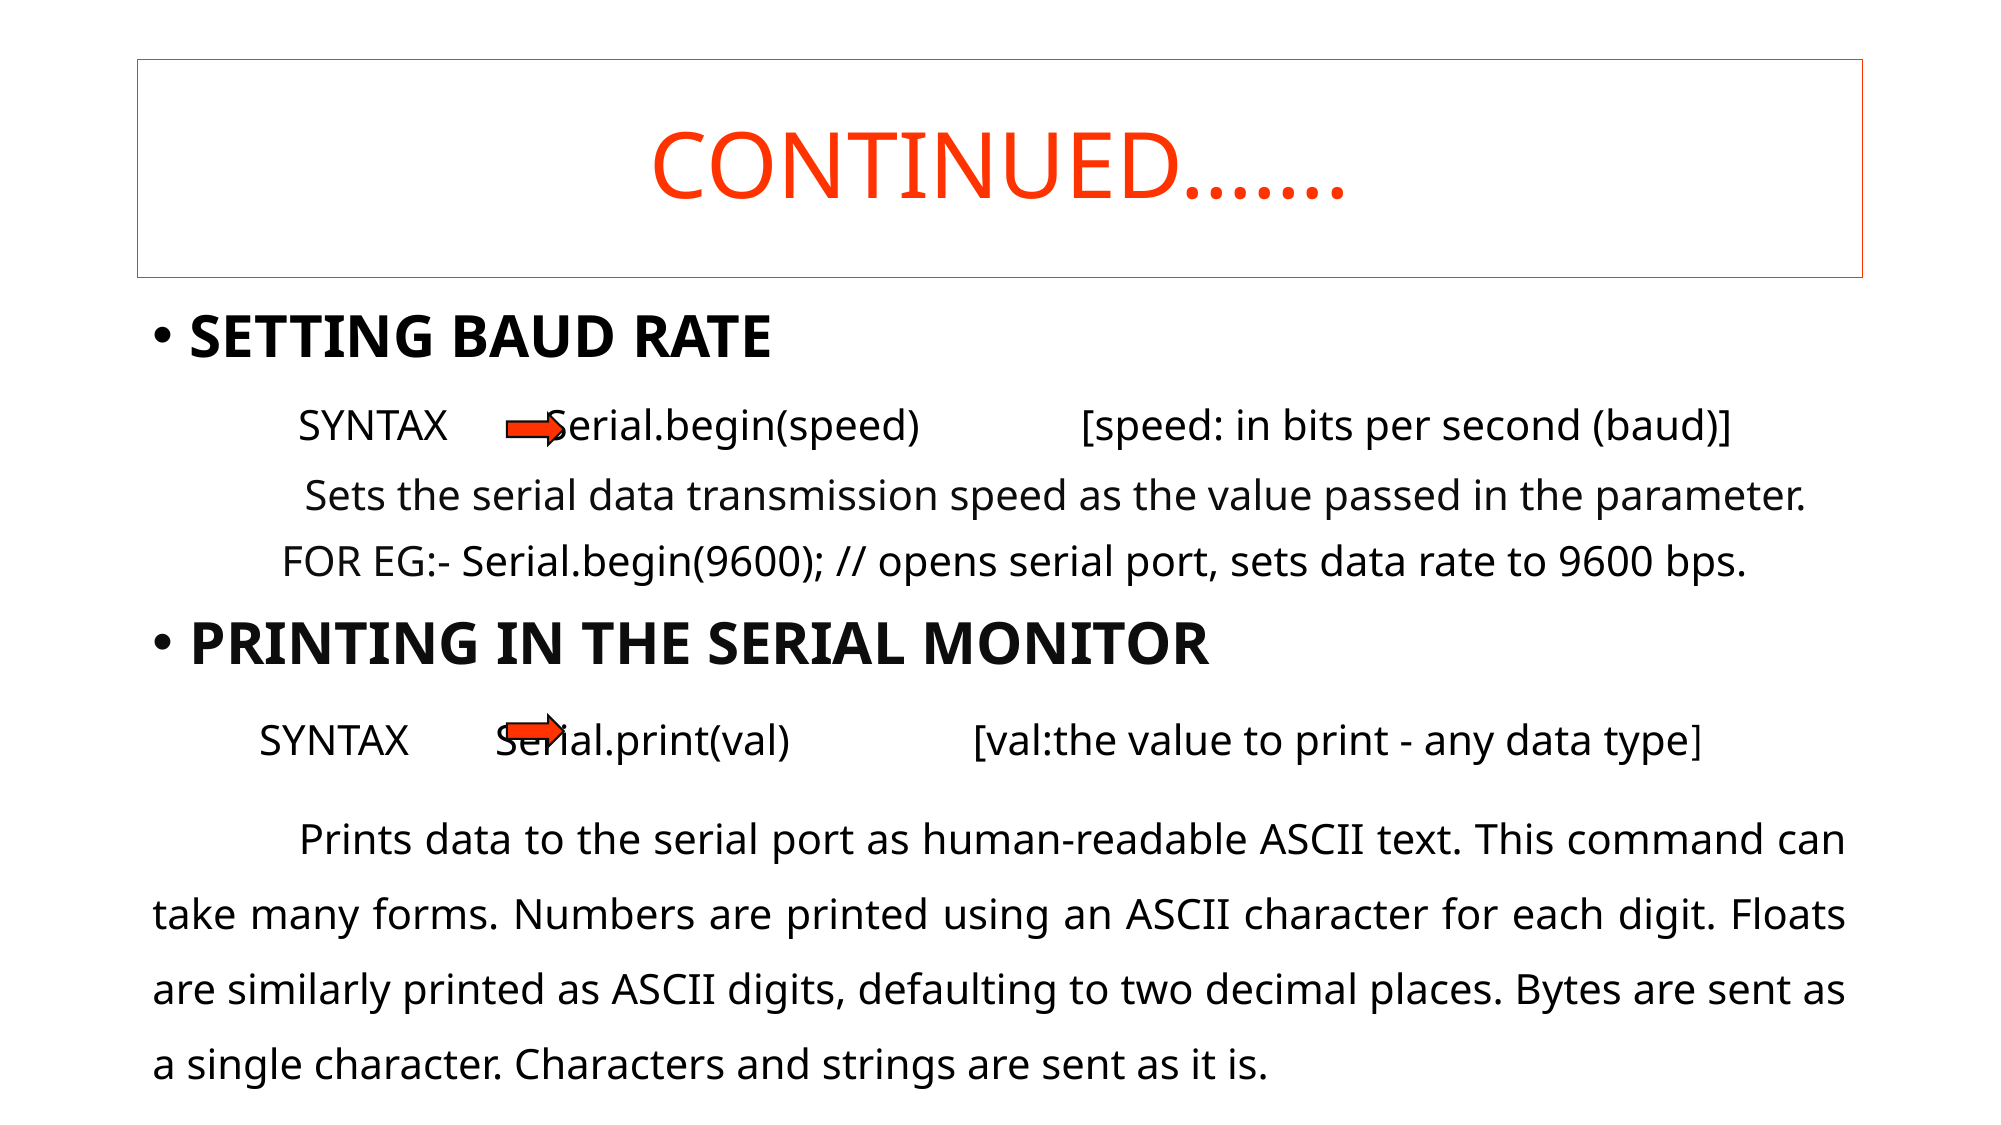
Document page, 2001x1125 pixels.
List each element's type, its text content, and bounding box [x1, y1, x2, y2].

text_box [505, 411, 566, 448]
list SETTING BAUD RATE SYNTAX Serial.begin(speed) [speed: in bits per second (baud)] Sets the serial data transmission speed as the value passed in the parameter. FOR EG:- Serial.begin(9600); // opens serial port, sets data rate to 9600 bps. PRINTING IN THE SERIAL MONITOR SYNTAX Serial.print(val) [val:the value to print - any data type] Prints data to the serial port as human-readable ASCII text. This command can take many forms. Numbers are printed using an ASCII character for each digit. Floats are similarly printed as ASCII digits, defaulting to two decimal places. Bytes are sent as a single character. Characters and strings are sent as it is. [137, 299, 1863, 1100]
title CONTINUED……. [137, 59, 1863, 278]
text_box [505, 713, 566, 750]
